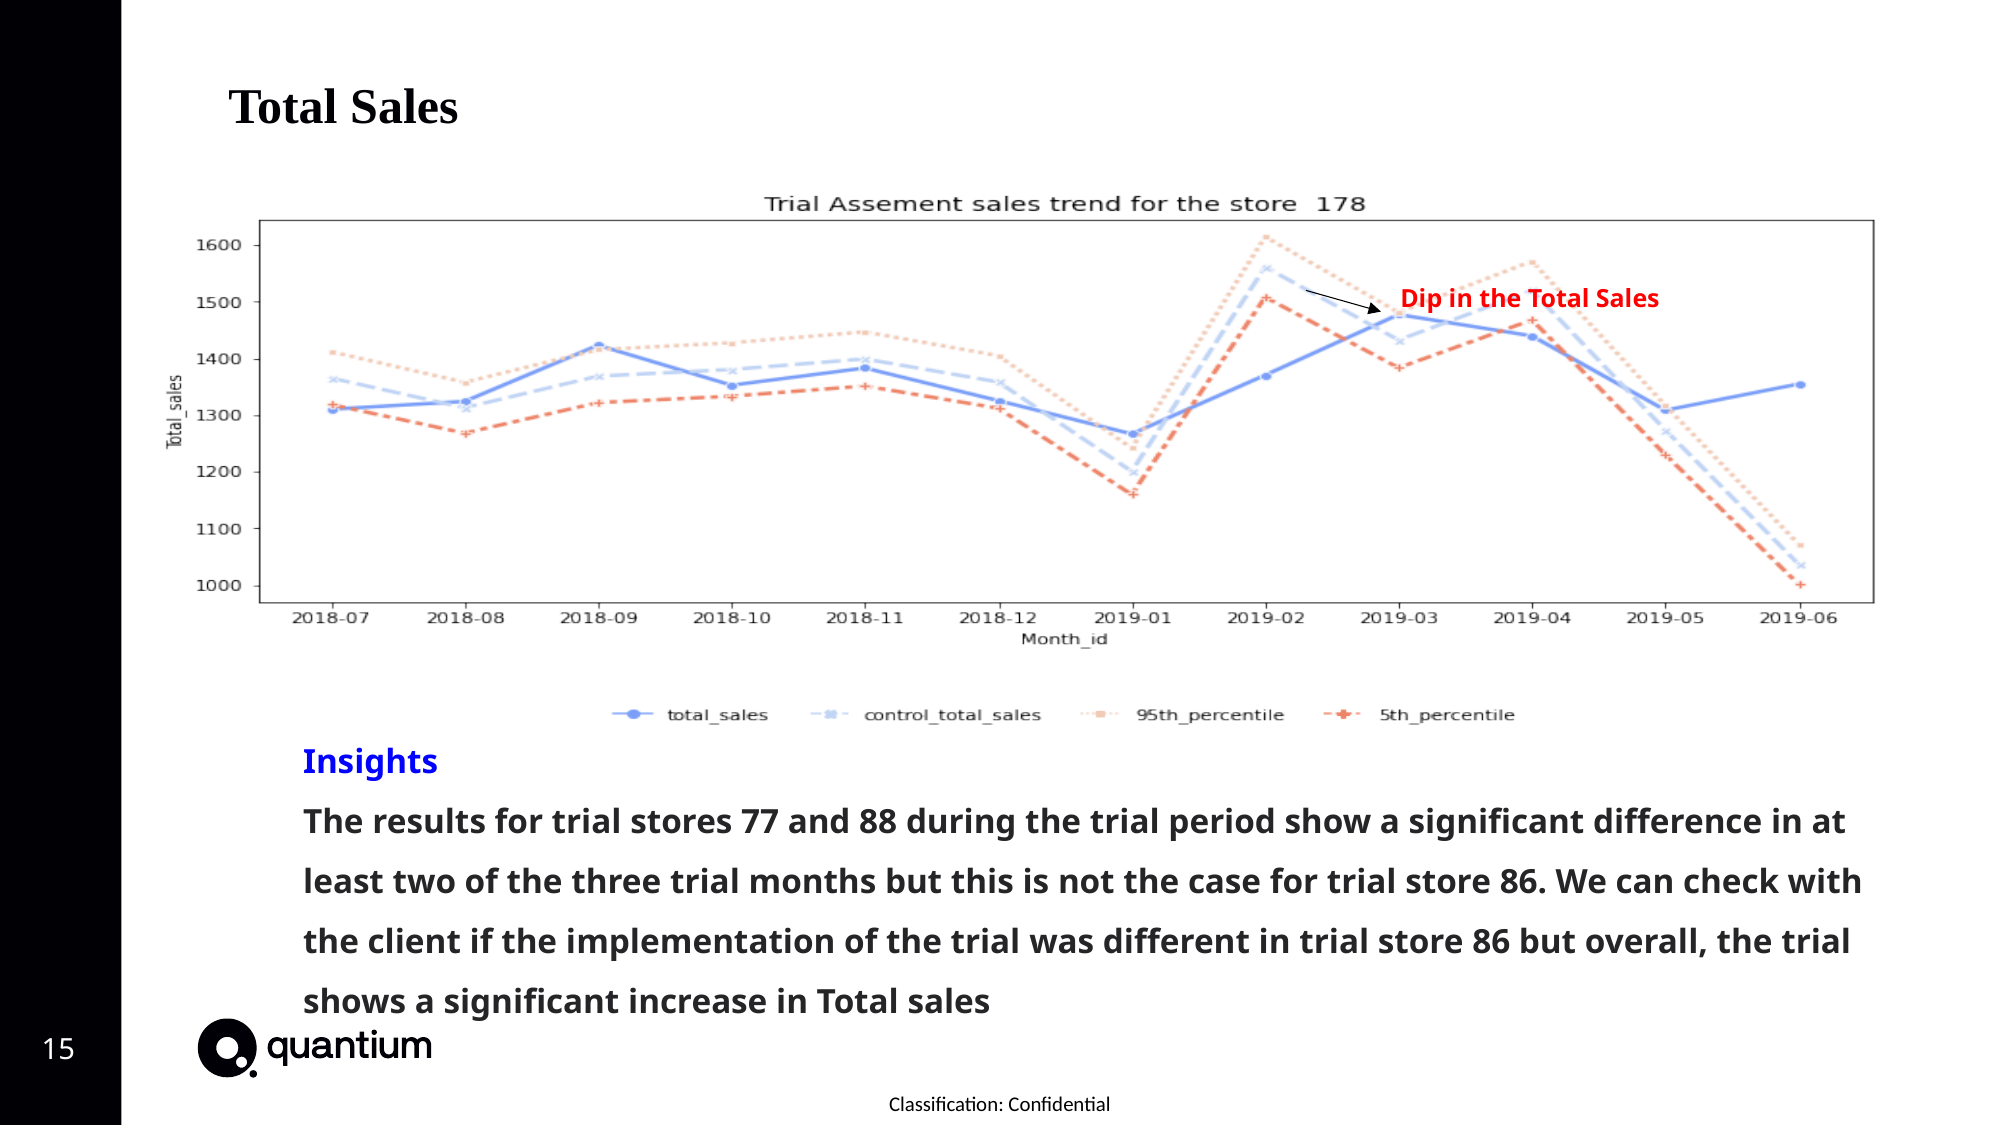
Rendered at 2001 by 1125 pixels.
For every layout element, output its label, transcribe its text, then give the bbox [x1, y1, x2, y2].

picture [153, 186, 1885, 739]
text_box Total Sales [228, 73, 715, 149]
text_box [1305, 290, 1381, 312]
text_box Insights The results for trial stores 77 and 88 during the trial period show a significant difference in at least two of the three trial months but this is not the case for trial store 86. We can check with the client if the implementation of the trial was different in trial store 86 but overall, the trial shows a significant increase in Total sales [303, 739, 1885, 1034]
